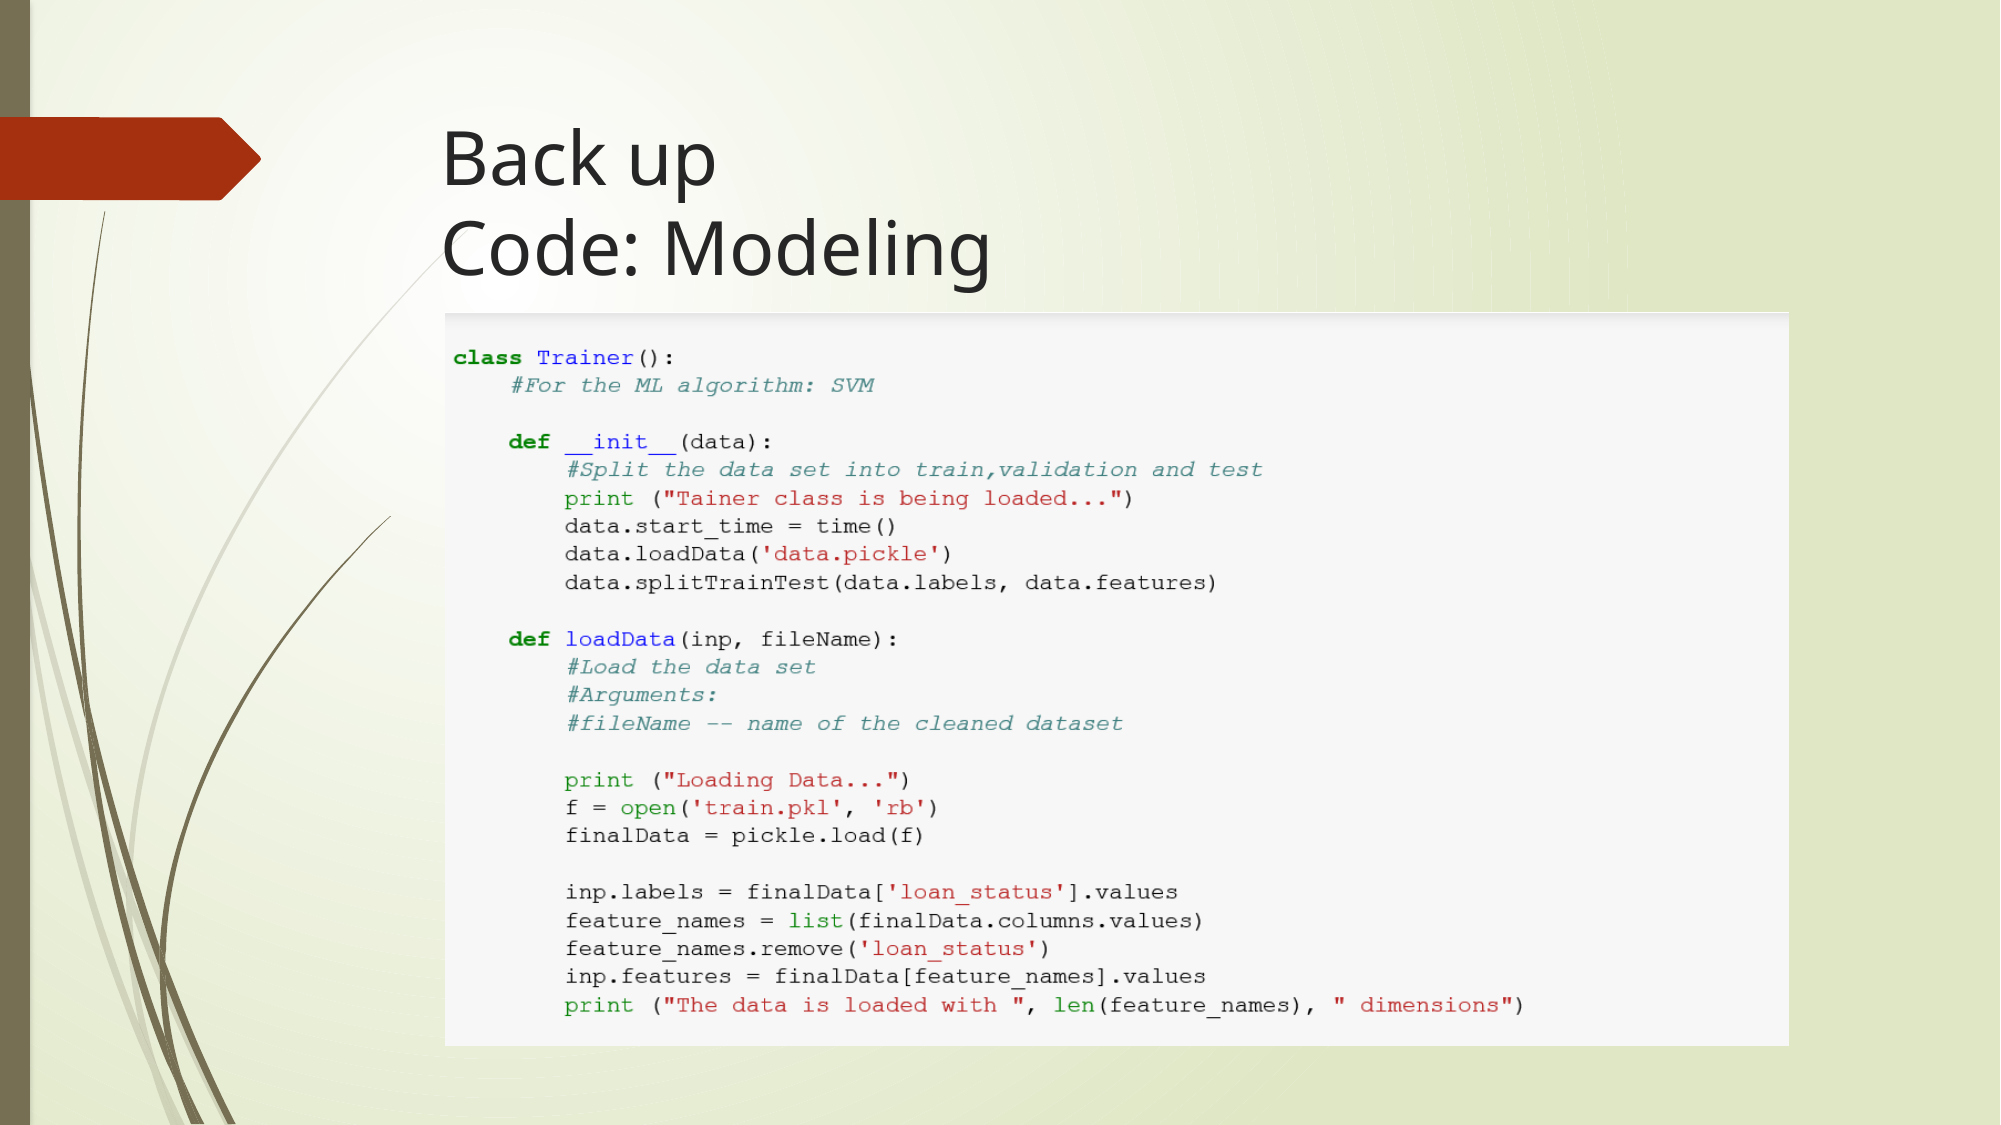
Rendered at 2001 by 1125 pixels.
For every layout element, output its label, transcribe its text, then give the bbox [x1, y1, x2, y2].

title Back up Code: Modeling [425, 102, 1888, 313]
picture [445, 312, 1790, 1046]
